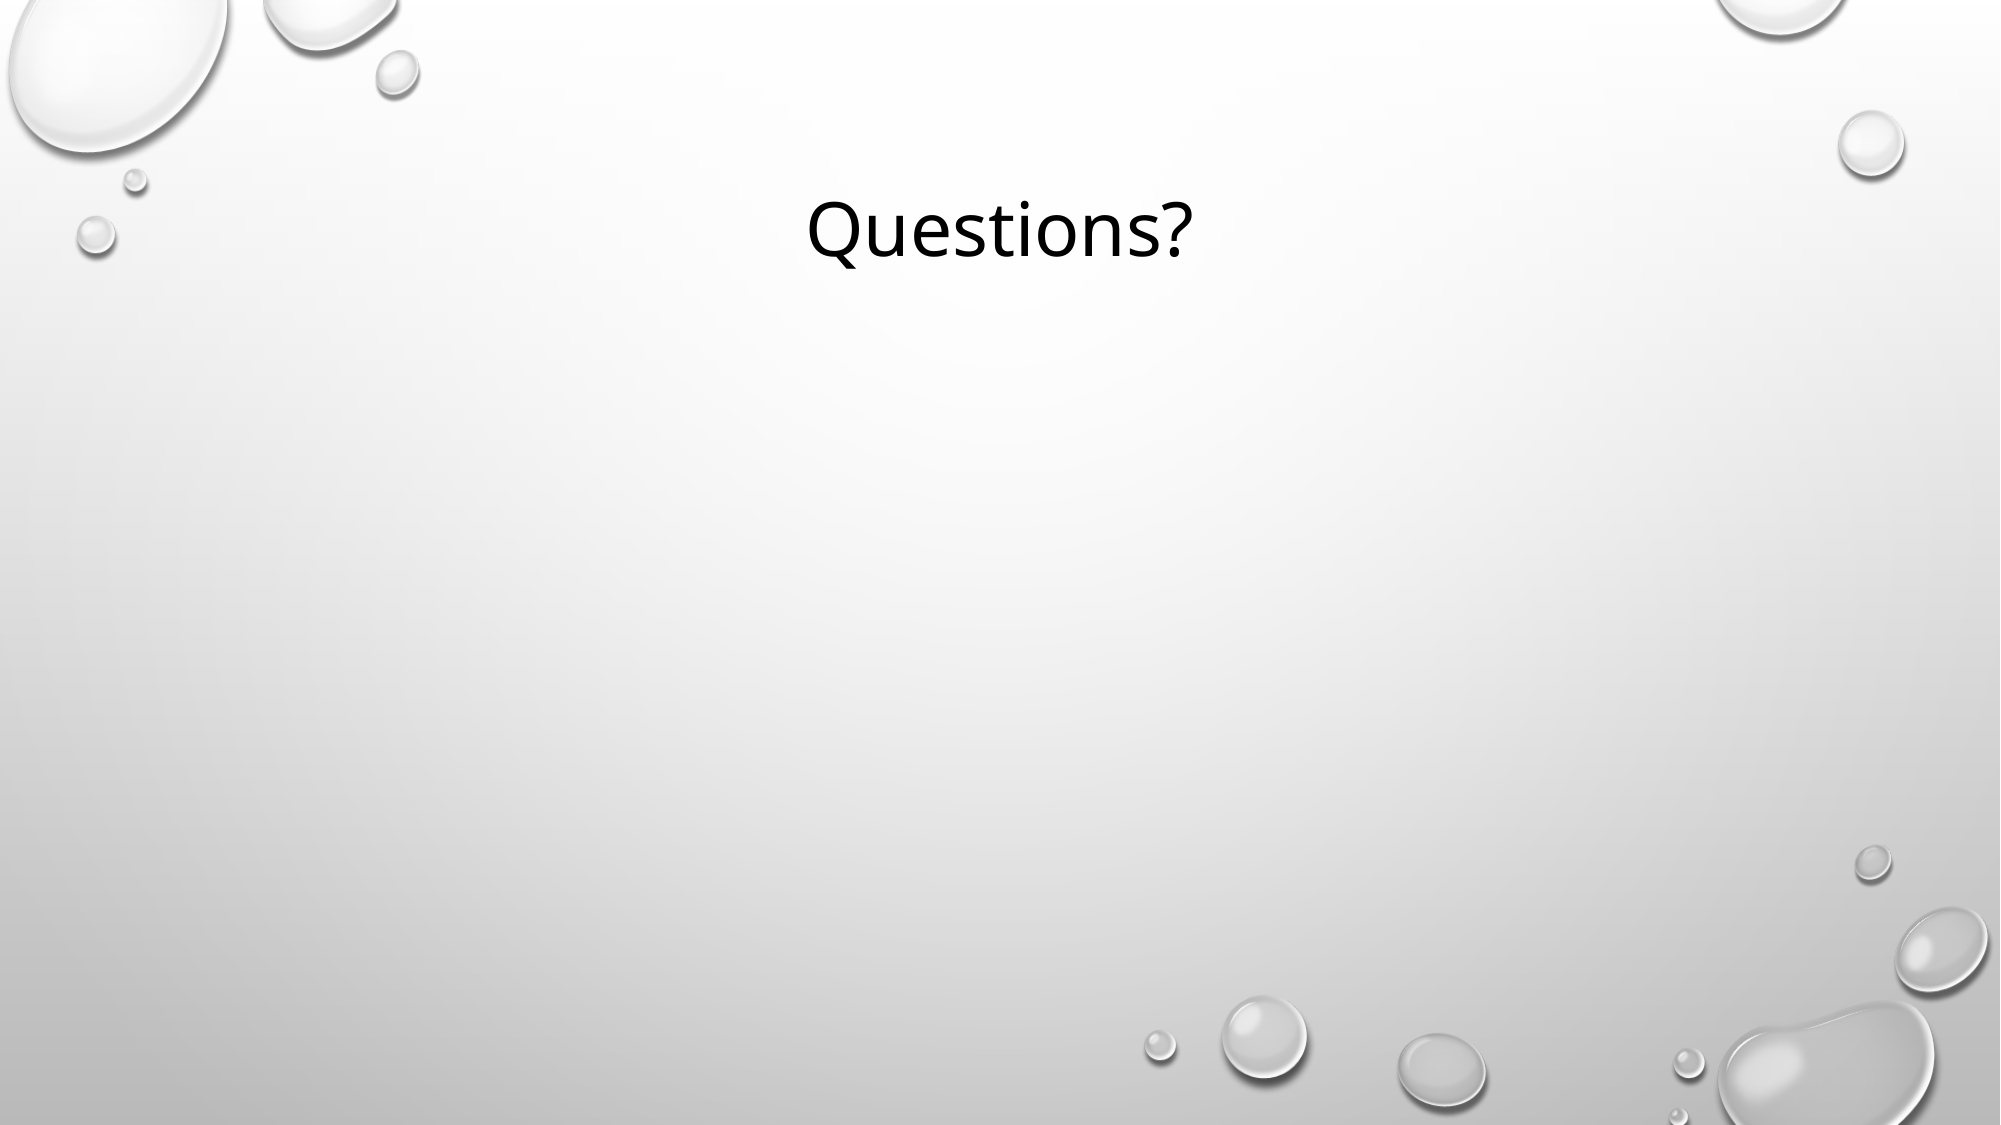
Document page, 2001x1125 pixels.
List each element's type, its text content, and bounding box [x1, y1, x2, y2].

title Questions? [149, 101, 1851, 364]
picture [0, 0, 2000, 1125]
